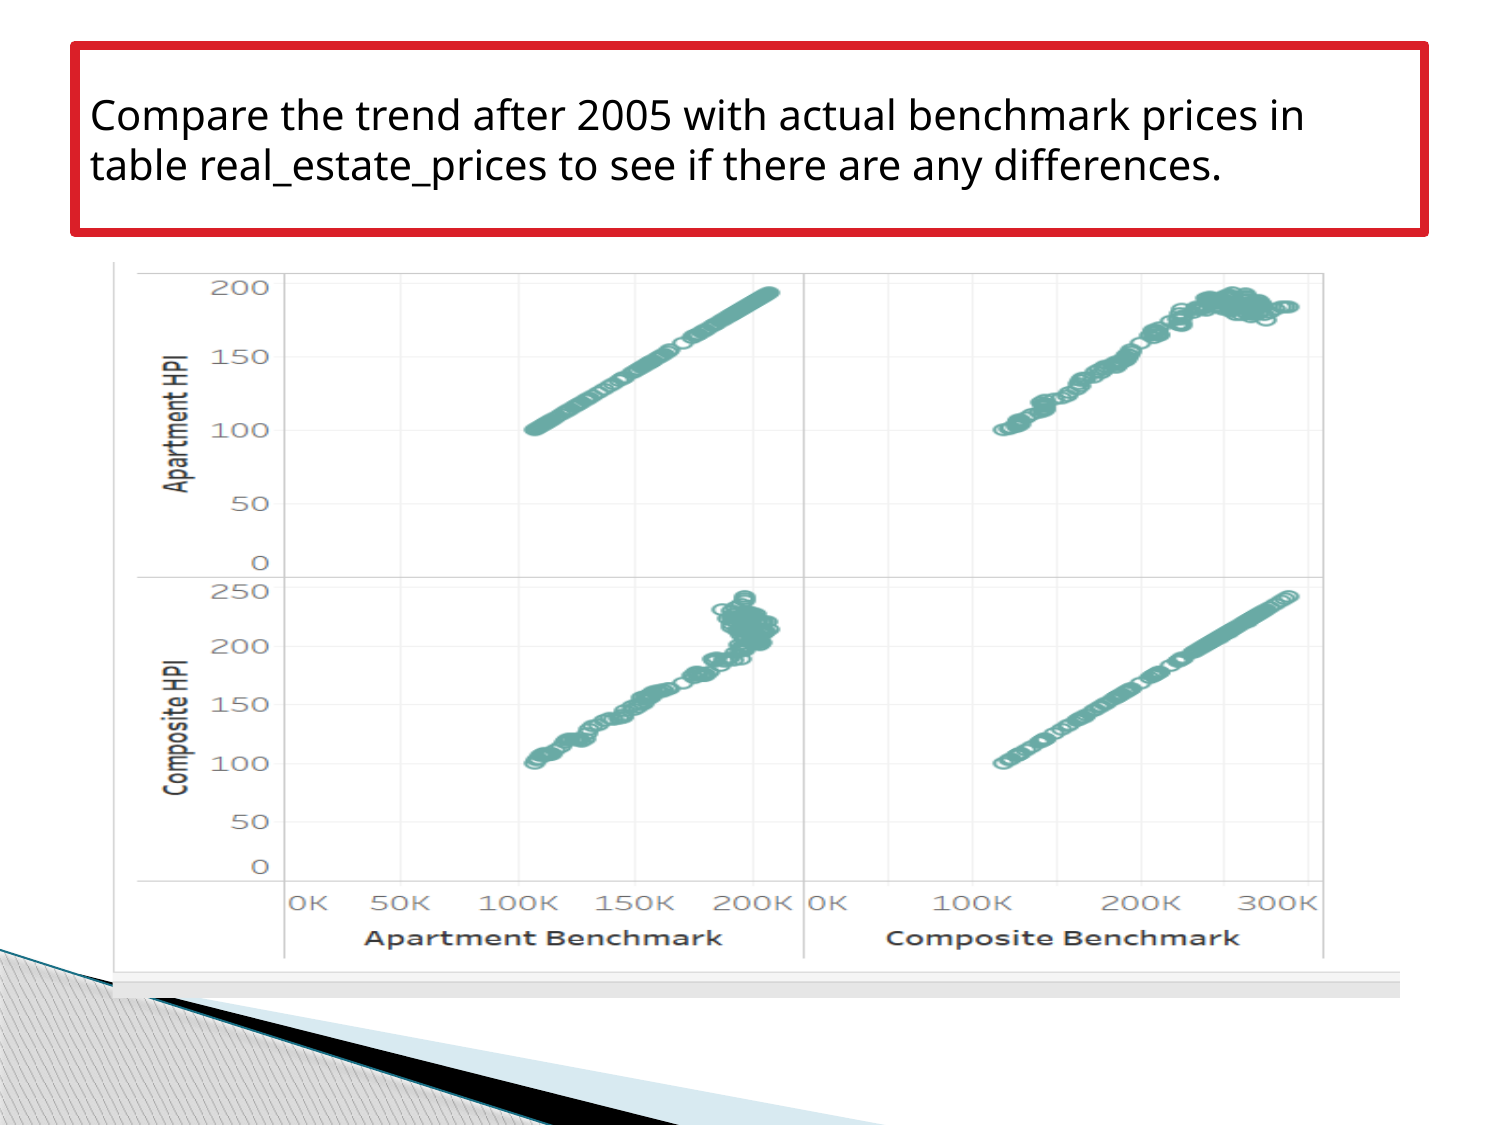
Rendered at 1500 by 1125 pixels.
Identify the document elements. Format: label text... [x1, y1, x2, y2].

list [112, 262, 1401, 999]
title Compare the trend after 2005 with actual benchmark prices in table real_estate_prices to see if there are any differences. [70, 41, 1429, 237]
